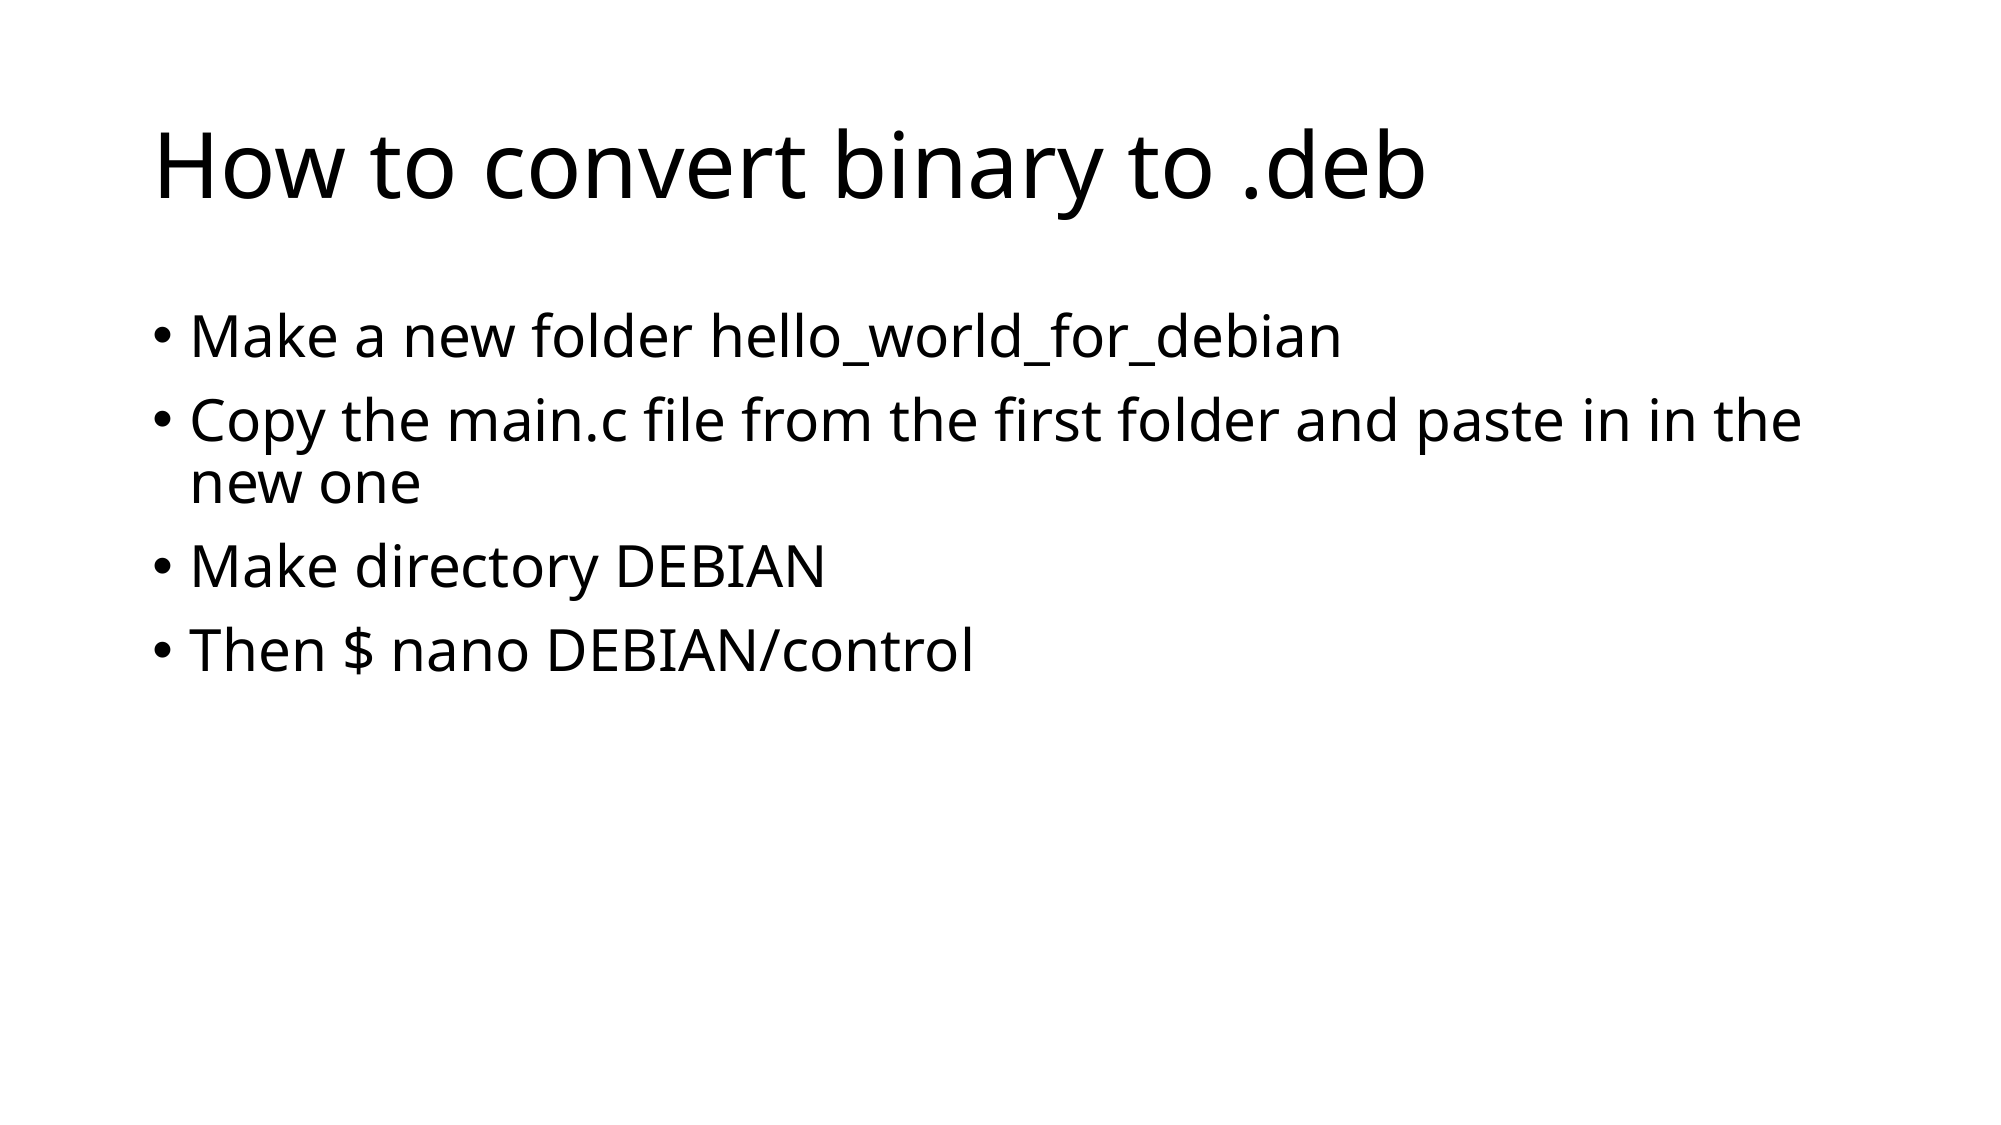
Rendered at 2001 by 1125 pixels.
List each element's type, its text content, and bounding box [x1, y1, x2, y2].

list Make a new folder hello_world_for_debian Copy the main.c file from the first folder and paste in in the new one Make directory DEBIAN Then $ nano DEBIAN/control [137, 299, 1863, 1014]
title How to convert binary to .deb [137, 59, 1863, 278]
